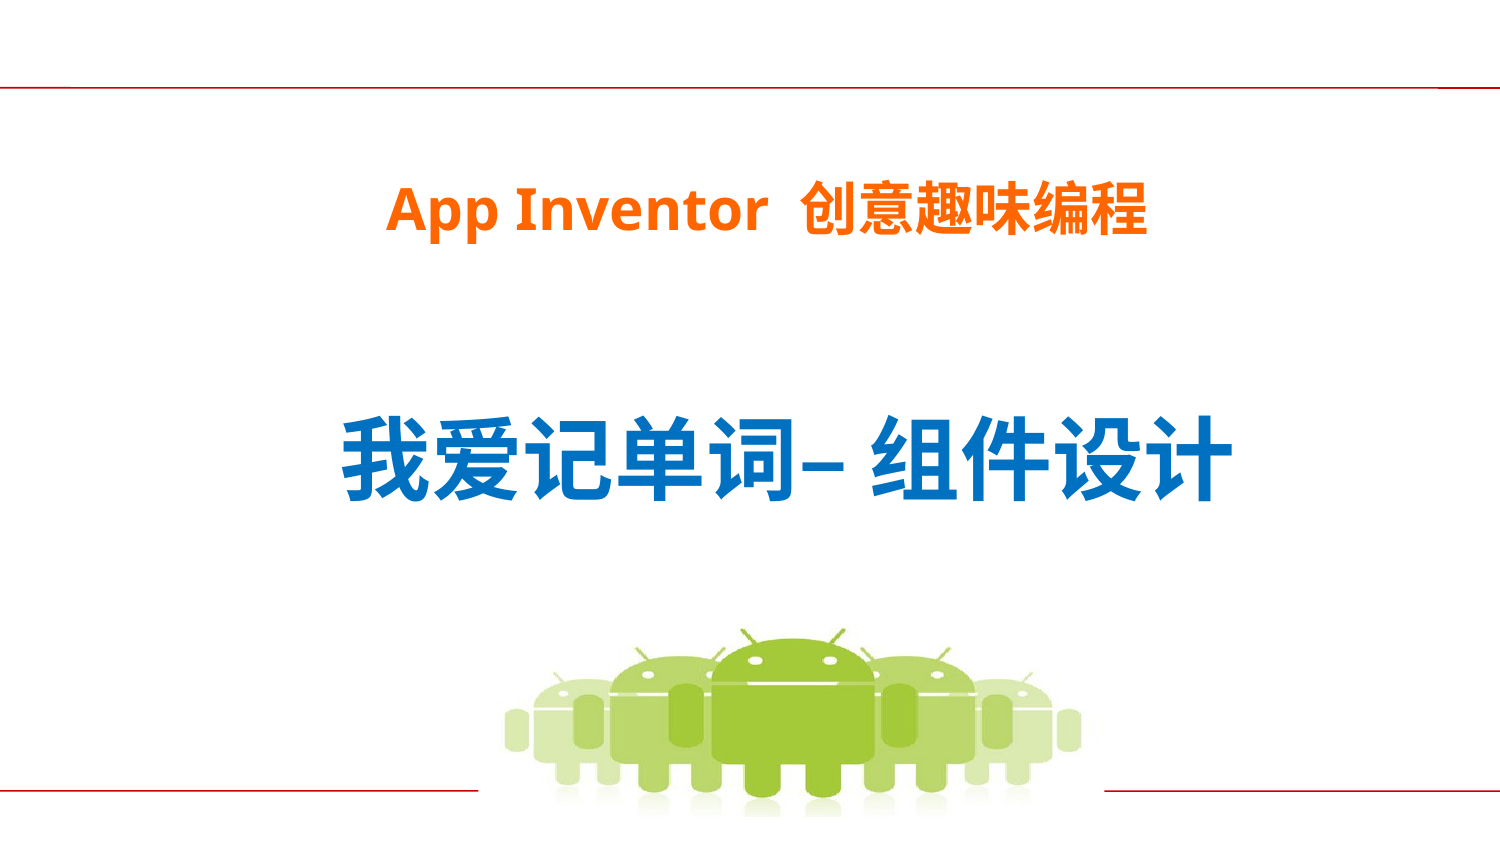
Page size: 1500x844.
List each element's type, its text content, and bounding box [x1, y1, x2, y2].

text_box App Inventor 创意趣味编程 [253, 150, 1282, 249]
text_box 我爱记单词– 组件设计 [100, 350, 1476, 476]
picture [478, 586, 1105, 818]
